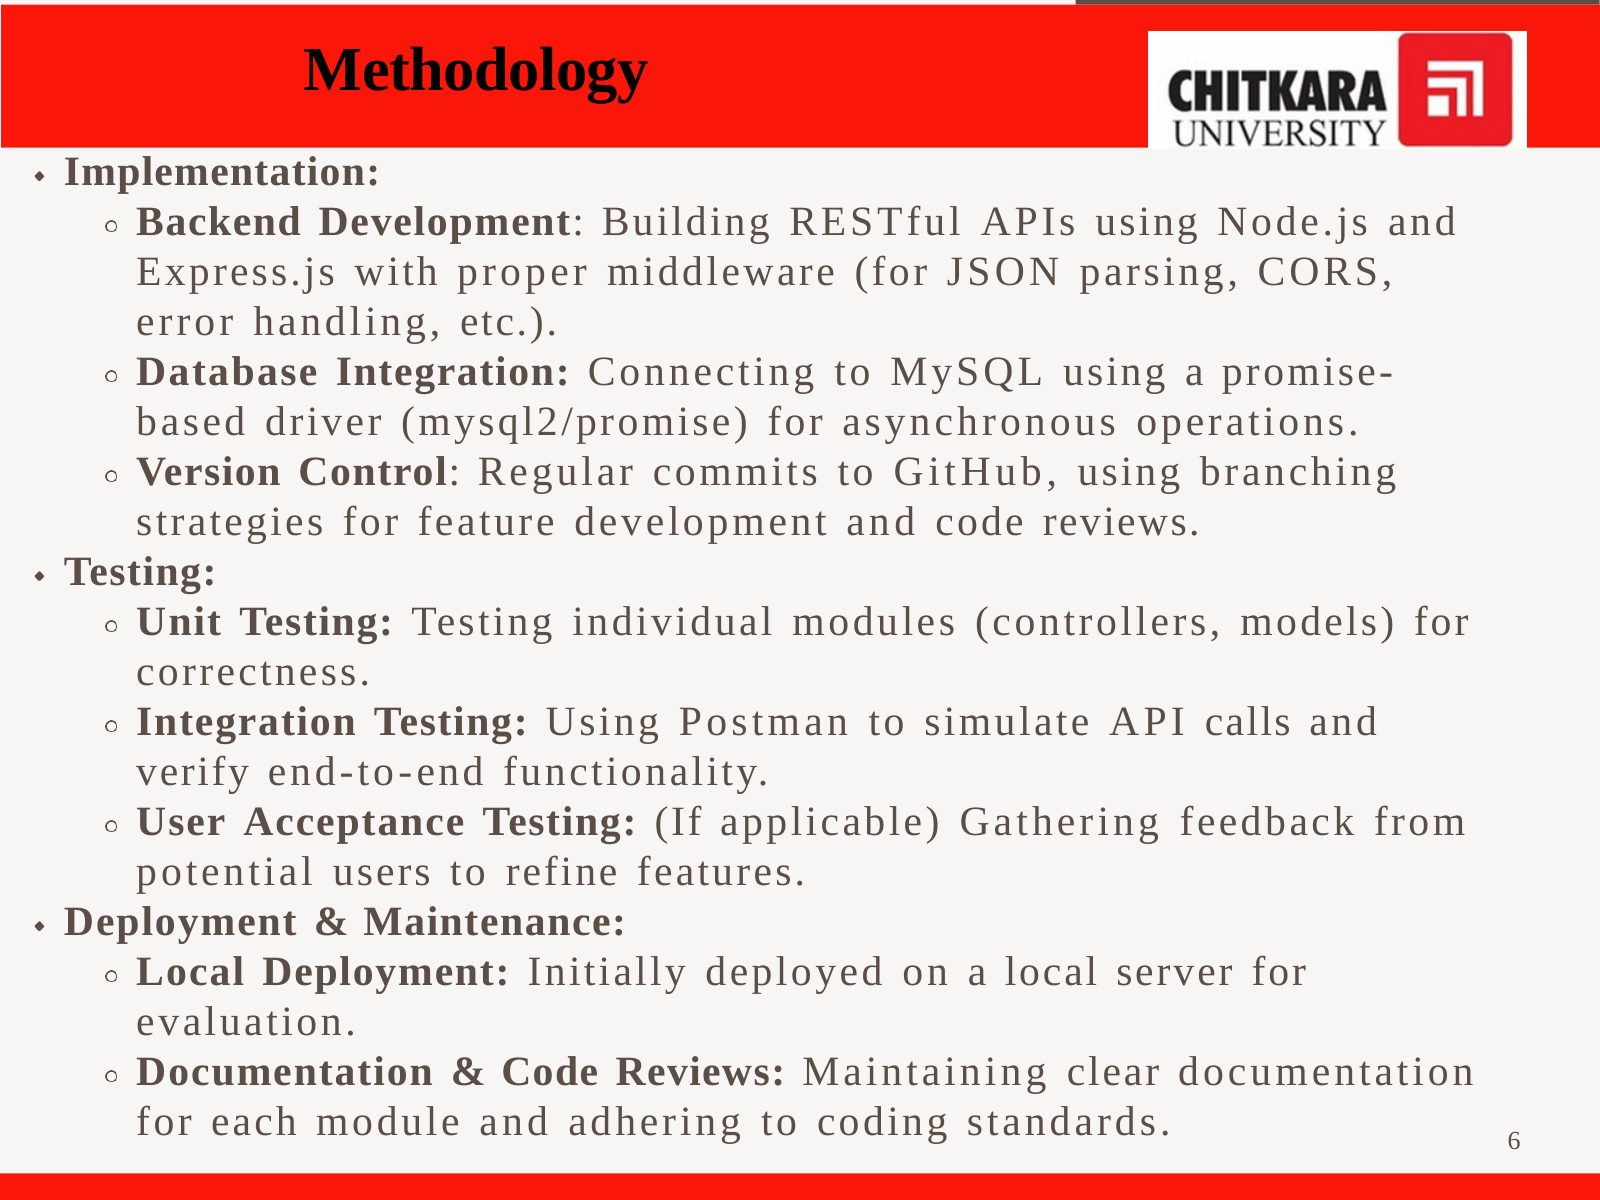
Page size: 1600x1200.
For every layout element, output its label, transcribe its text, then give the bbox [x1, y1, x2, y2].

picture [105, 620, 118, 632]
picture [105, 820, 118, 832]
text_box [0, 0, 1075, 5]
picture [105, 370, 118, 382]
text_box [1075, 0, 1600, 4]
picture [105, 970, 118, 982]
text_box [1, 4, 1600, 148]
text_box Implementation: Backend Development: Building RESTful APIs using Node.js and Express.js with proper middleware (for JSON parsing, CORS, error handling, etc.). Database Integration: Connecting to MySQL using a promise- based driver (mysql2/promise) for asynchronous operations. Version Control: Regular commits to GitHub, using branching strategies for feature development and code reviews. Testing: Unit Testing: Testing individual modules (controllers, models) for correctness. Integration Testing: Using Postman to simulate API calls and verify end-to-end functionality. User Acceptance Testing: (If applicable) Gathering feedback from potential users to refine features. Deployment & Maintenance: Local Deployment: Initially deployed on a local server for evaluation. Documentation & Code Reviews: Maintaining clear documentation for each module and adhering to coding standards. [61, 148, 1485, 1145]
picture [1148, 30, 1527, 149]
picture [105, 720, 118, 732]
picture [105, 220, 118, 232]
text_box [34, 921, 45, 931]
text_box [0, 1173, 1600, 1200]
title Methodology [301, 25, 652, 229]
picture [105, 470, 118, 482]
text_box [34, 171, 45, 181]
text_box 6 [1505, 1120, 1524, 1155]
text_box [1141, 38, 1145, 154]
text_box [34, 571, 45, 581]
text_box [0, 147, 1600, 1173]
picture [105, 1070, 118, 1082]
